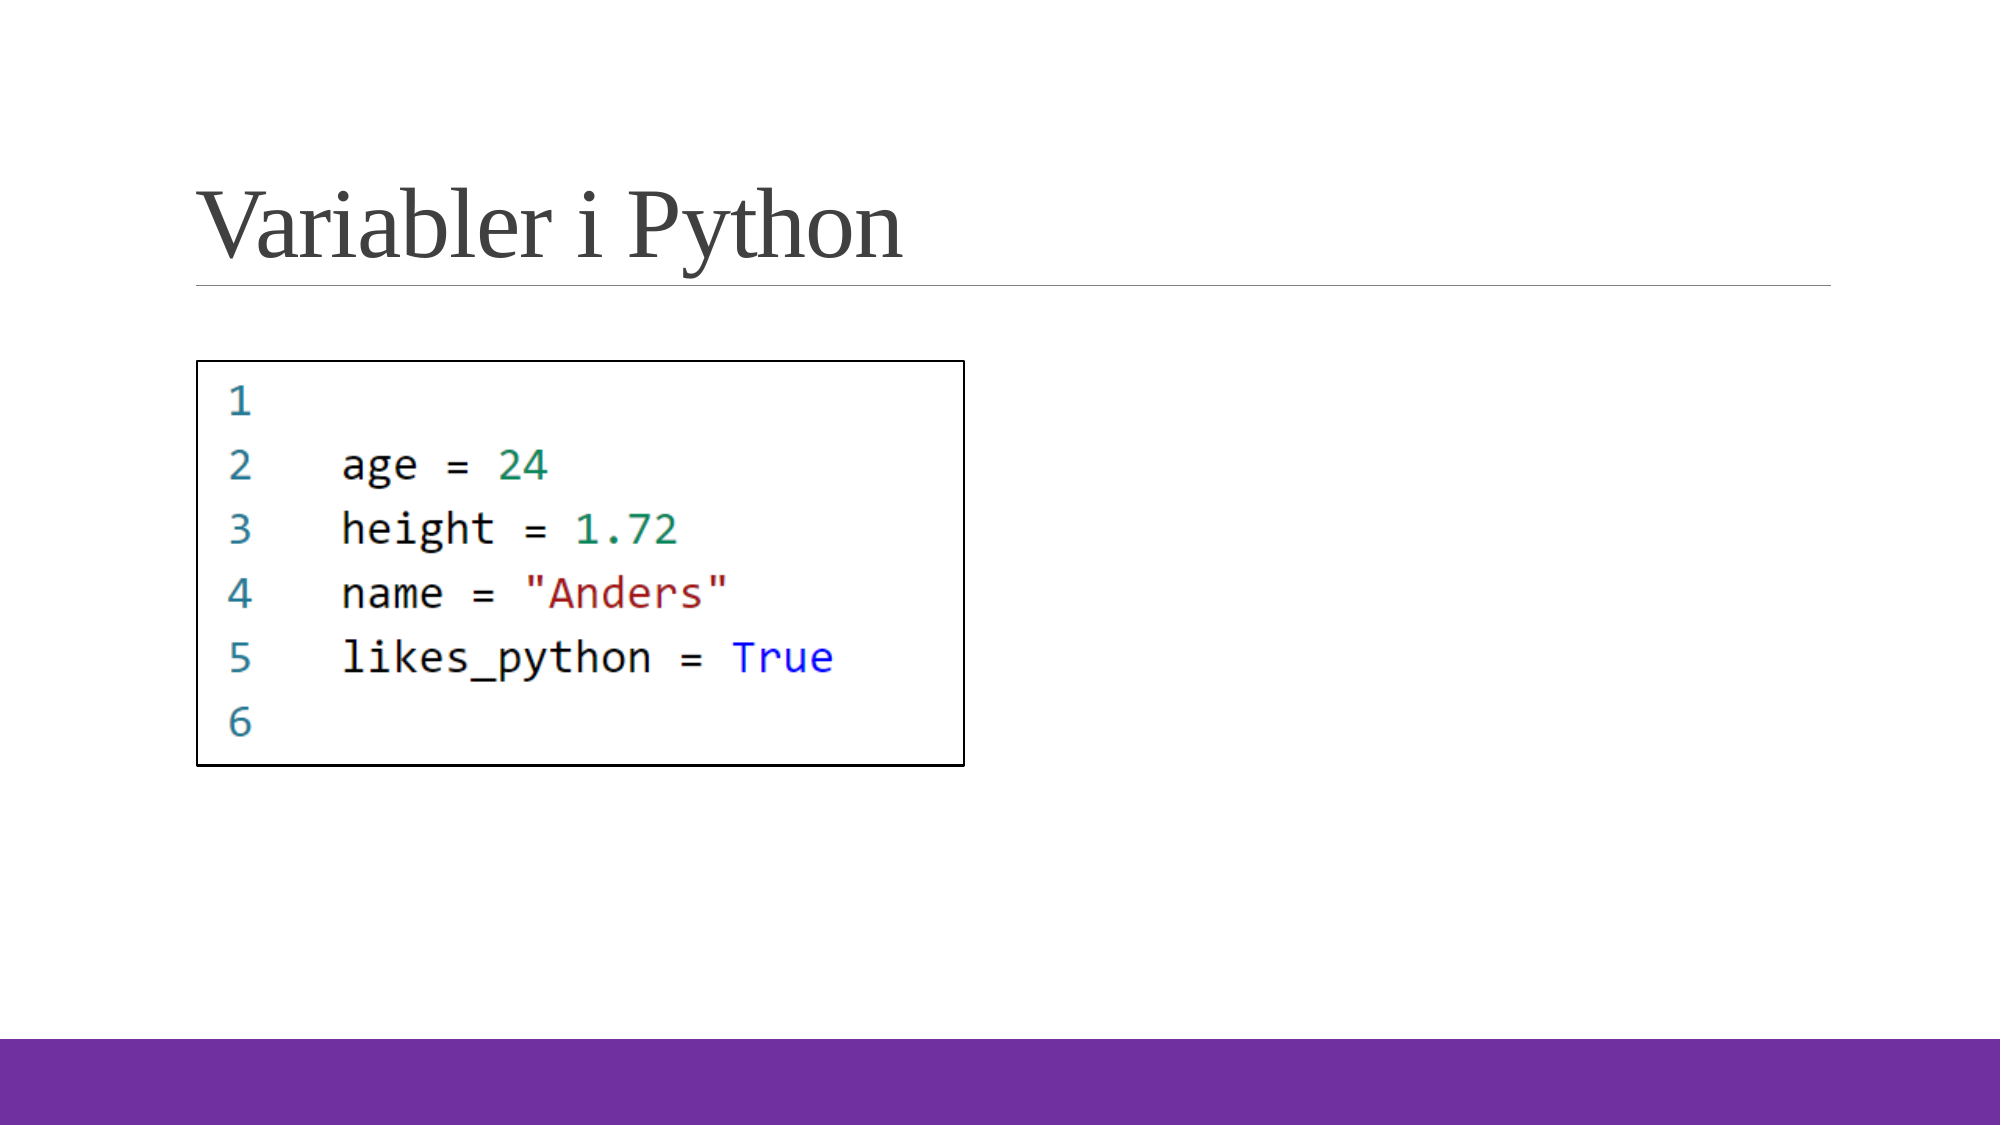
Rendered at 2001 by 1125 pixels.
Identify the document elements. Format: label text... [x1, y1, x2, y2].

picture [179, 381, 1126, 744]
title Variabler i Python [180, 47, 1830, 285]
text_box [196, 753, 965, 767]
text_box [196, 360, 965, 378]
